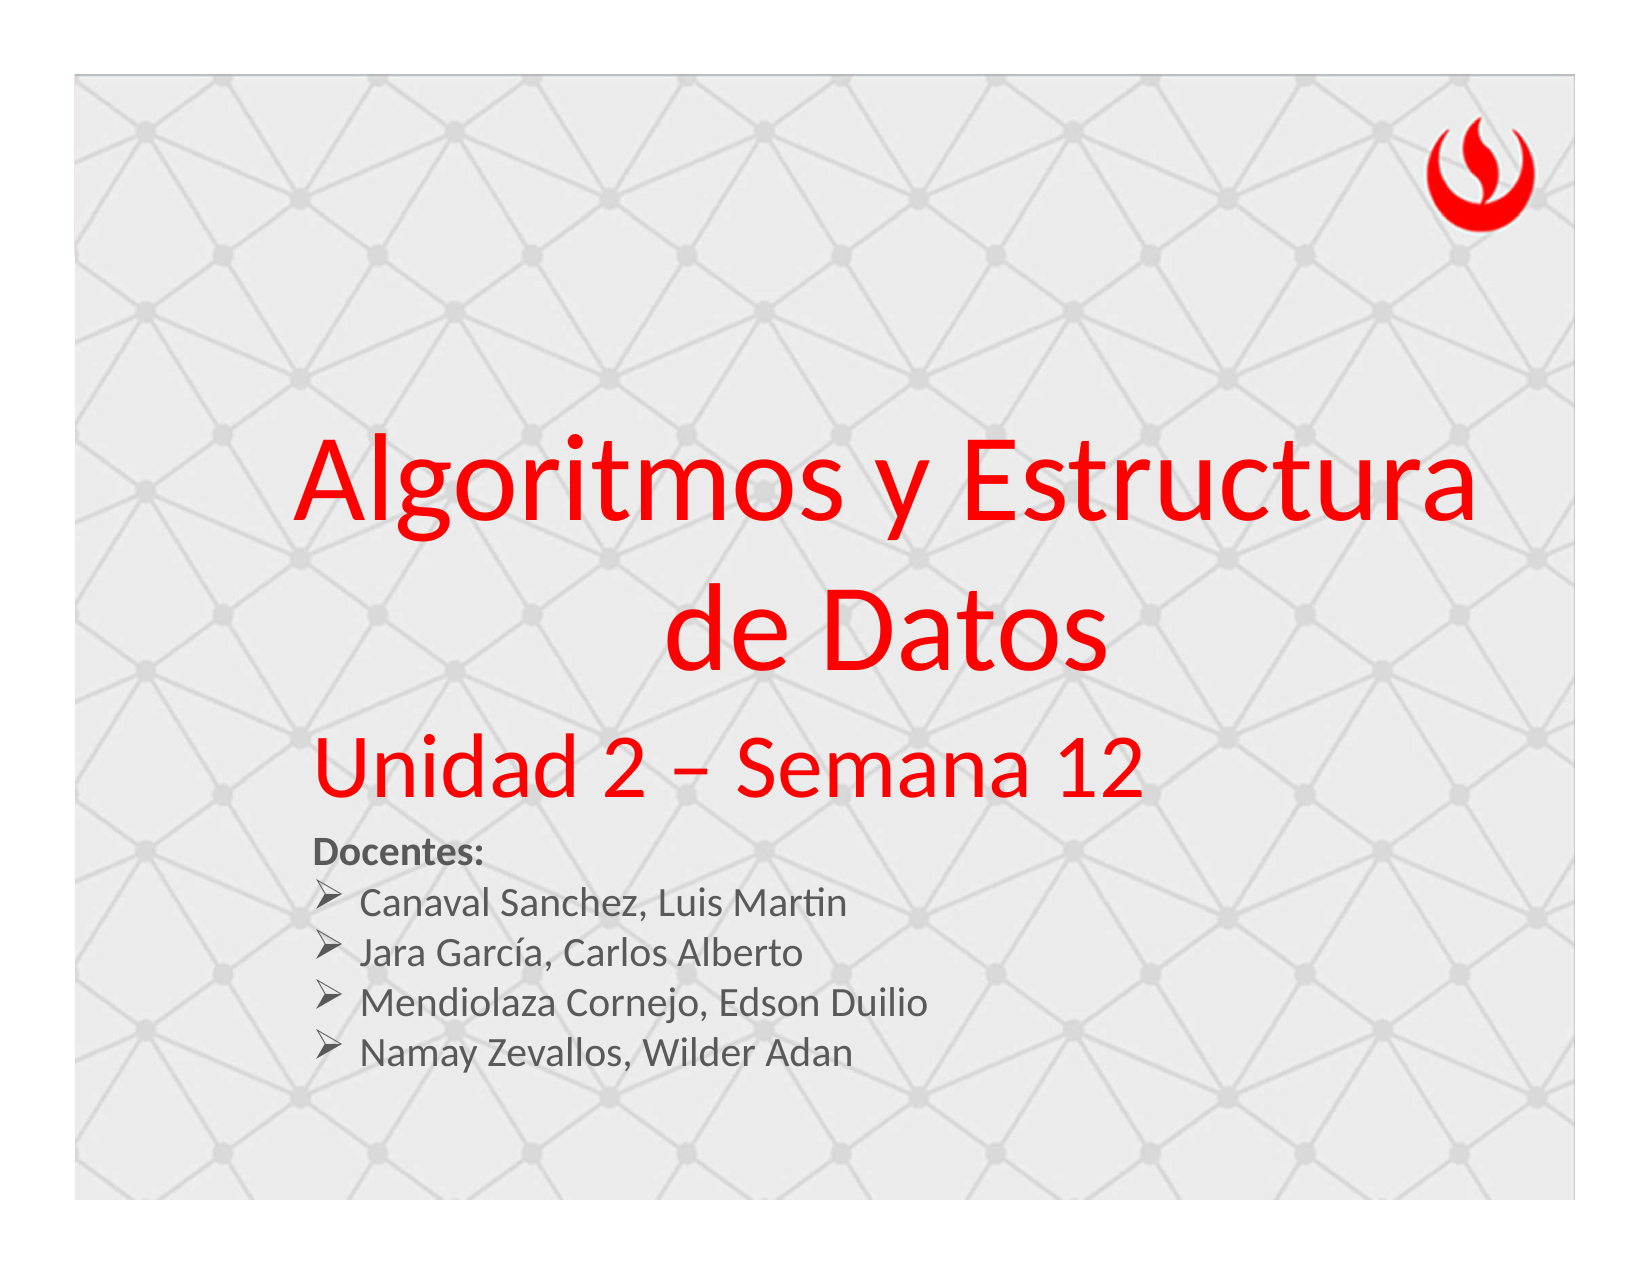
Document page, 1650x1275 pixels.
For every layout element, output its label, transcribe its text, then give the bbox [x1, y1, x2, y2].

text_box Docentes: Canaval Sanchez, Luis Martin Jara García, Carlos Alberto Mendiolaza Cornejo, Edson Duilio Namay Zevallos, Wilder Adan [297, 816, 1048, 1082]
text_box Algoritmos y Estructura de Datos [249, 425, 1525, 667]
text_box Unidad 2 – Semana 12 [297, 687, 1261, 834]
picture [74, 74, 1575, 1200]
